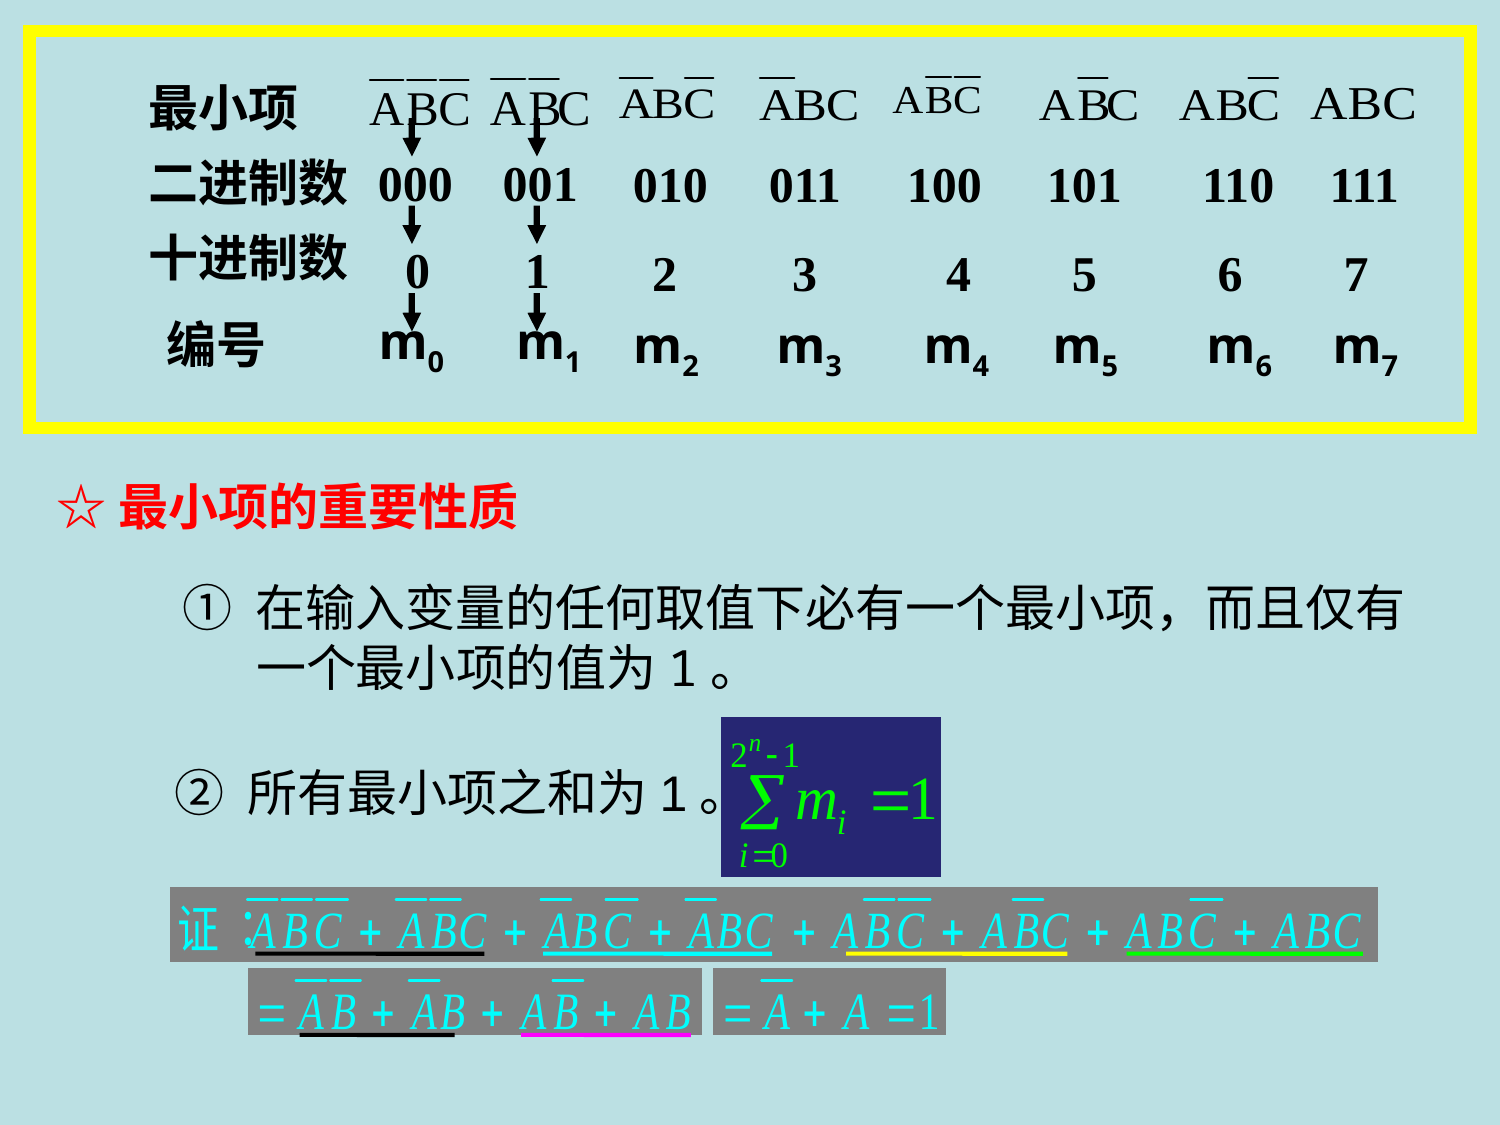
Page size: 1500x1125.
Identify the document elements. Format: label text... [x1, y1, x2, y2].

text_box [482, 67, 600, 138]
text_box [720, 717, 941, 878]
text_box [611, 67, 1424, 386]
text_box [361, 68, 480, 138]
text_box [169, 887, 1378, 963]
text_box [29, 31, 1471, 429]
text_box ② 所有最小项之和为1。 [159, 754, 720, 830]
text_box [247, 968, 702, 1035]
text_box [713, 968, 947, 1035]
text_box ① 在输入变量的任何取值下必有一个最小项，而且仅有一个最小项的值为1。 [166, 569, 1444, 705]
text_box ☆最小项的重要性质 [41, 467, 839, 543]
